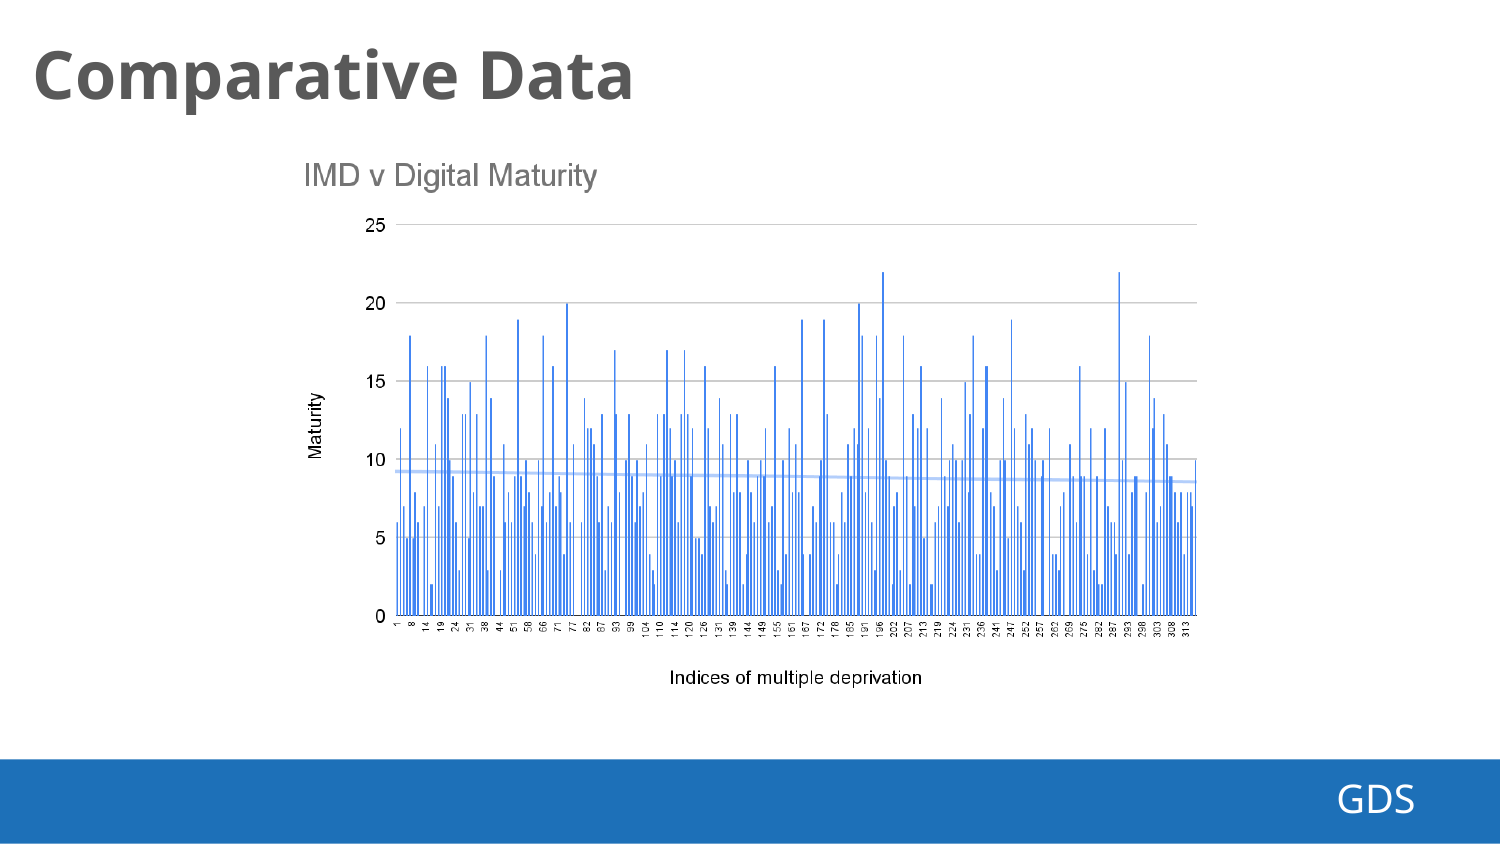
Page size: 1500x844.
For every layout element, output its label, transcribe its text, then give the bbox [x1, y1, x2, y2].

picture [274, 126, 1226, 718]
text_box Comparative Data [17, 17, 1106, 118]
